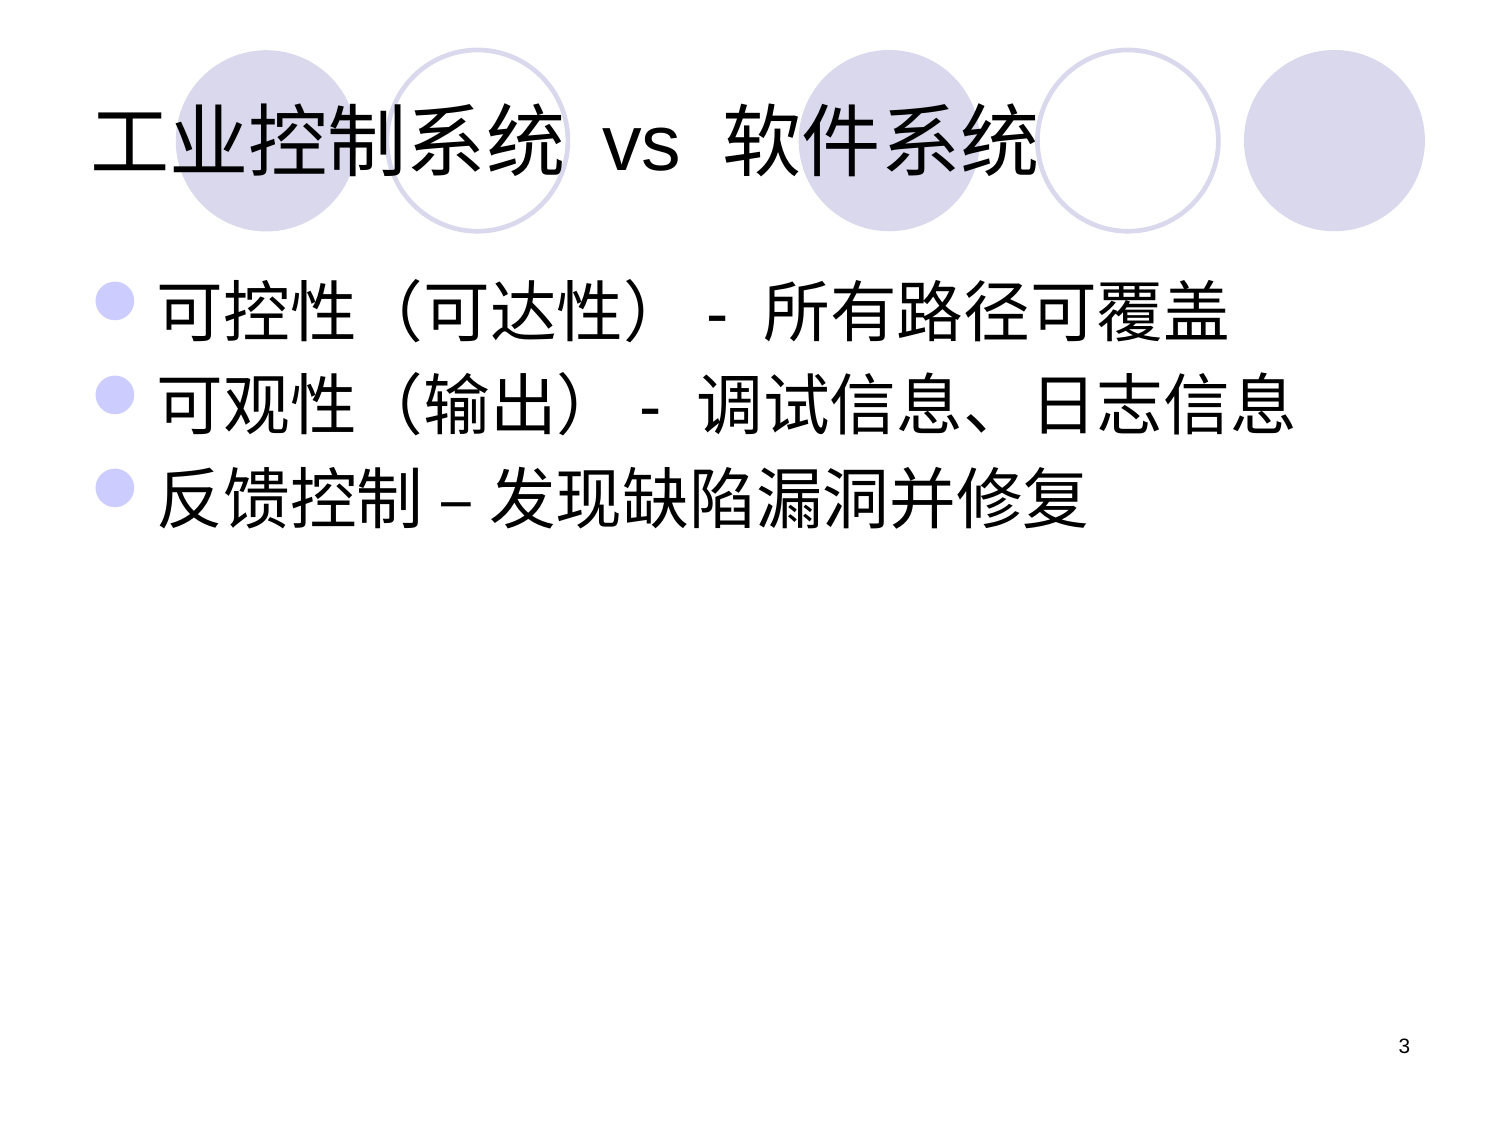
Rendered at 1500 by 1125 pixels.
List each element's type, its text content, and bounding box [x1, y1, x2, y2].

title 工业控制系统 vs 软件系统 [75, 45, 1425, 233]
list 可控性（可达性）- 所有路径可覆盖 可观性（输出）- 调试信息、日志信息 反馈控制 – 发现缺陷漏洞并修复 [75, 262, 1425, 1006]
slide_number 3 [1074, 1025, 1425, 1100]
